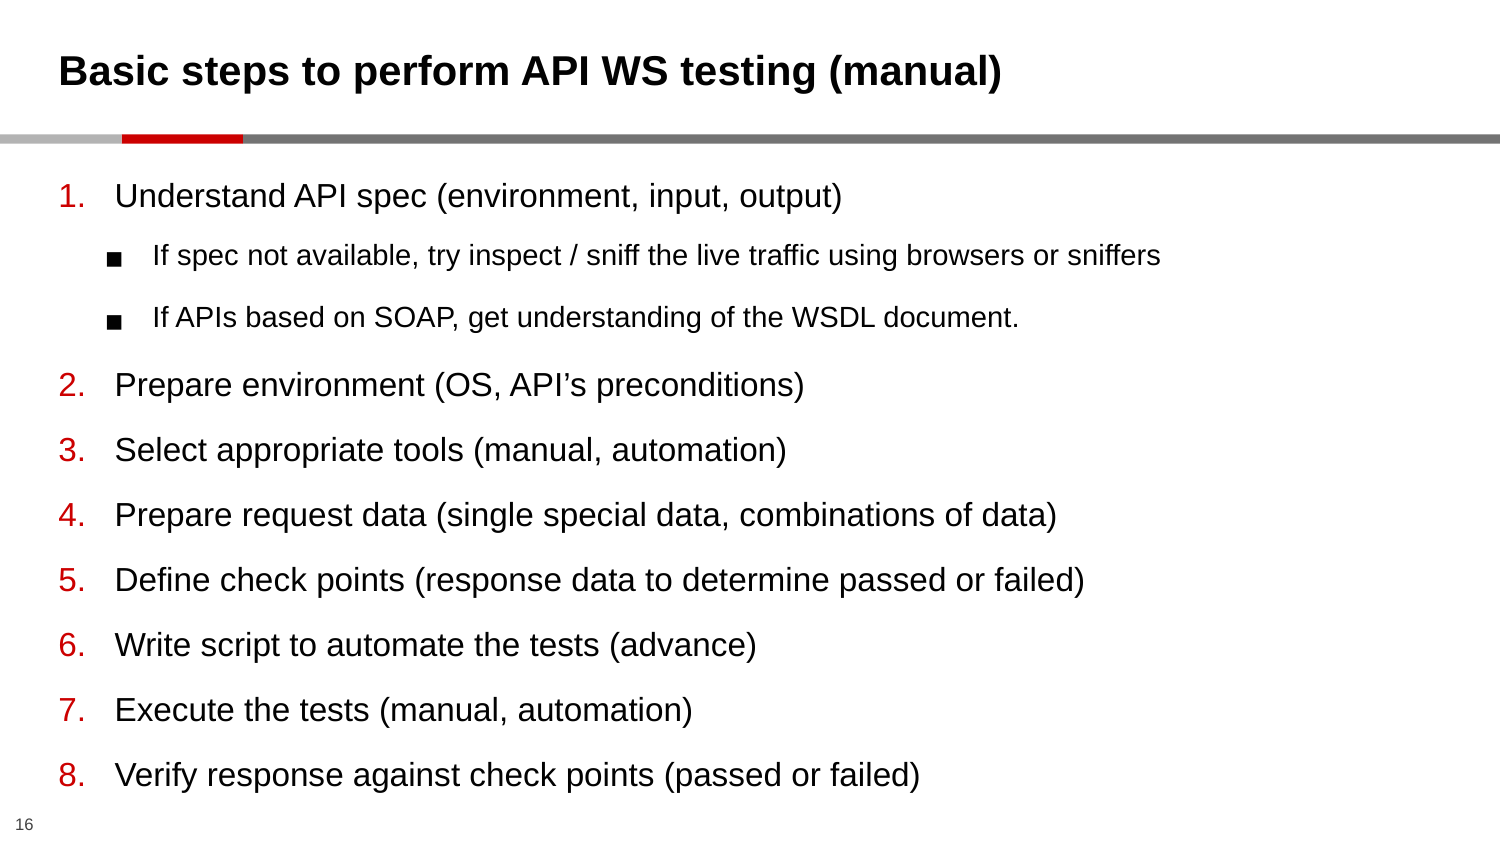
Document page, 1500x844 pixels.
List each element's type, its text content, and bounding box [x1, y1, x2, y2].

title Basic steps to perform API WS testing (manual) [43, 8, 1200, 129]
list Understand API spec (environment, input, output) If spec not available, try inspect / sniff the live traffic using browsers or sniffers If APIs based on SOAP, get understanding of the WSDL document. Prepare environment (OS, API’s preconditions) Select appropriate tools (manual, automation) Prepare request data (single special data, combinations of data) Define check points (response data to determine passed or failed) Write script to automate the tests (advance) Execute the tests (manual, automation) Verify response against check points (passed or failed) [43, 158, 1450, 808]
